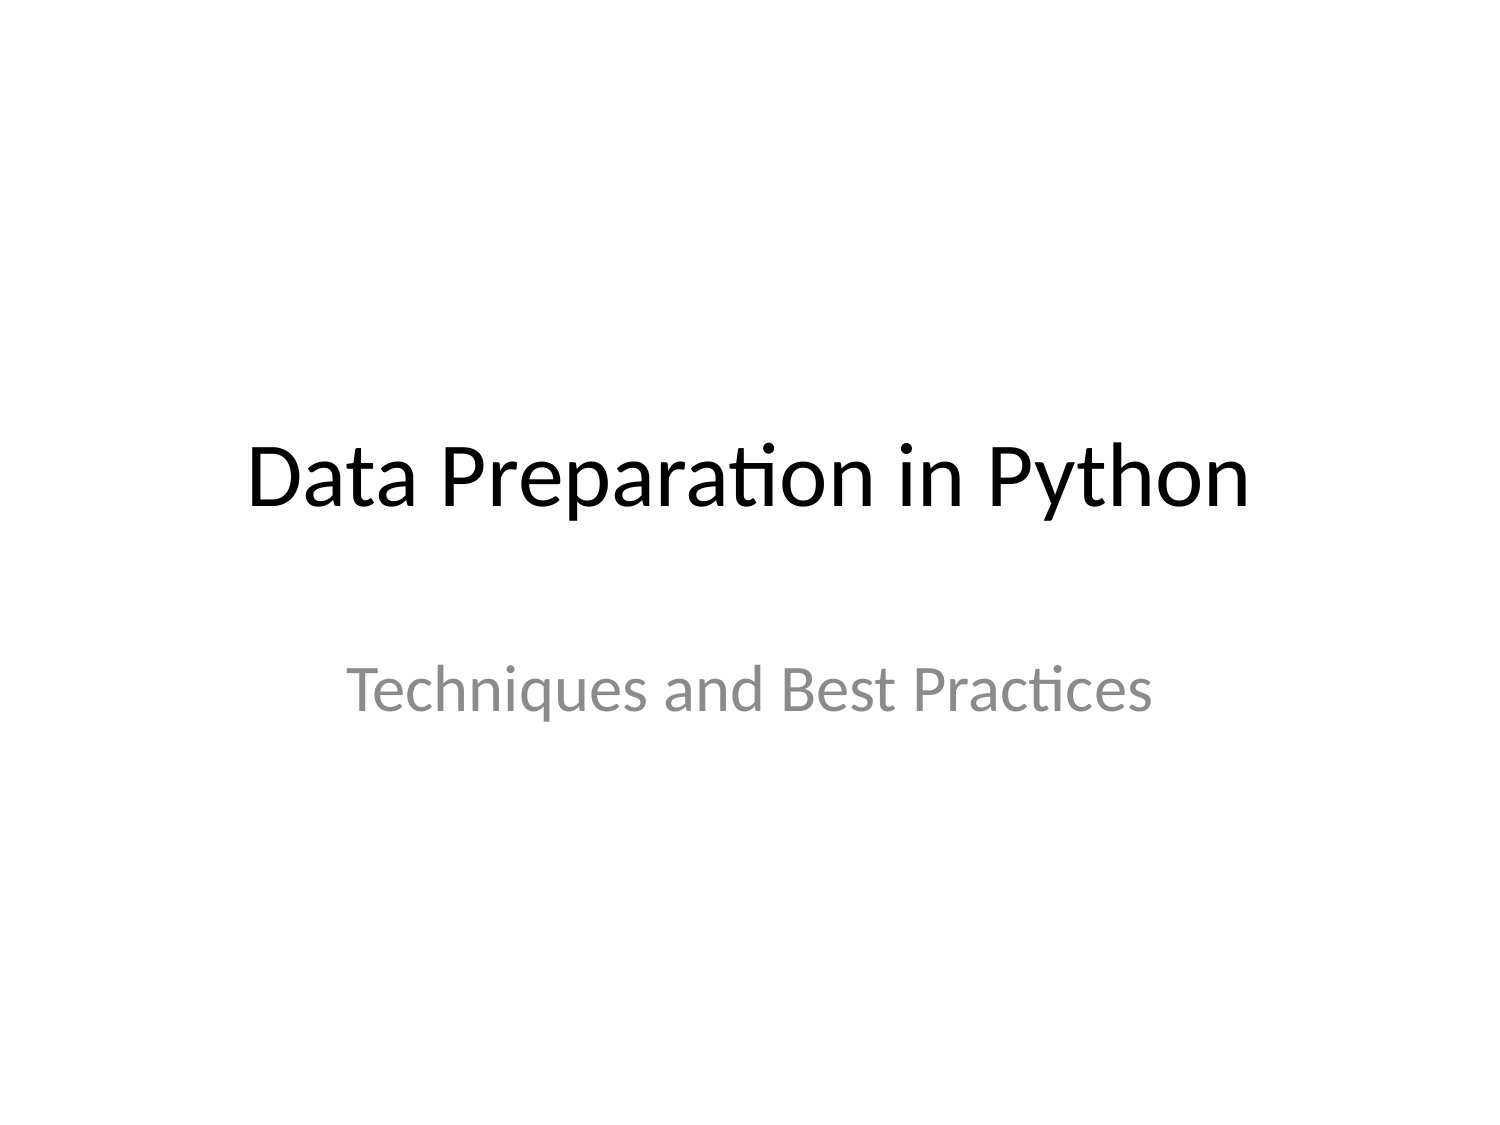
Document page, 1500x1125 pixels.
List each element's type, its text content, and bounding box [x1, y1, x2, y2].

subtitle Techniques and Best Practices [225, 637, 1275, 925]
title Data Preparation in Python [112, 349, 1388, 591]
